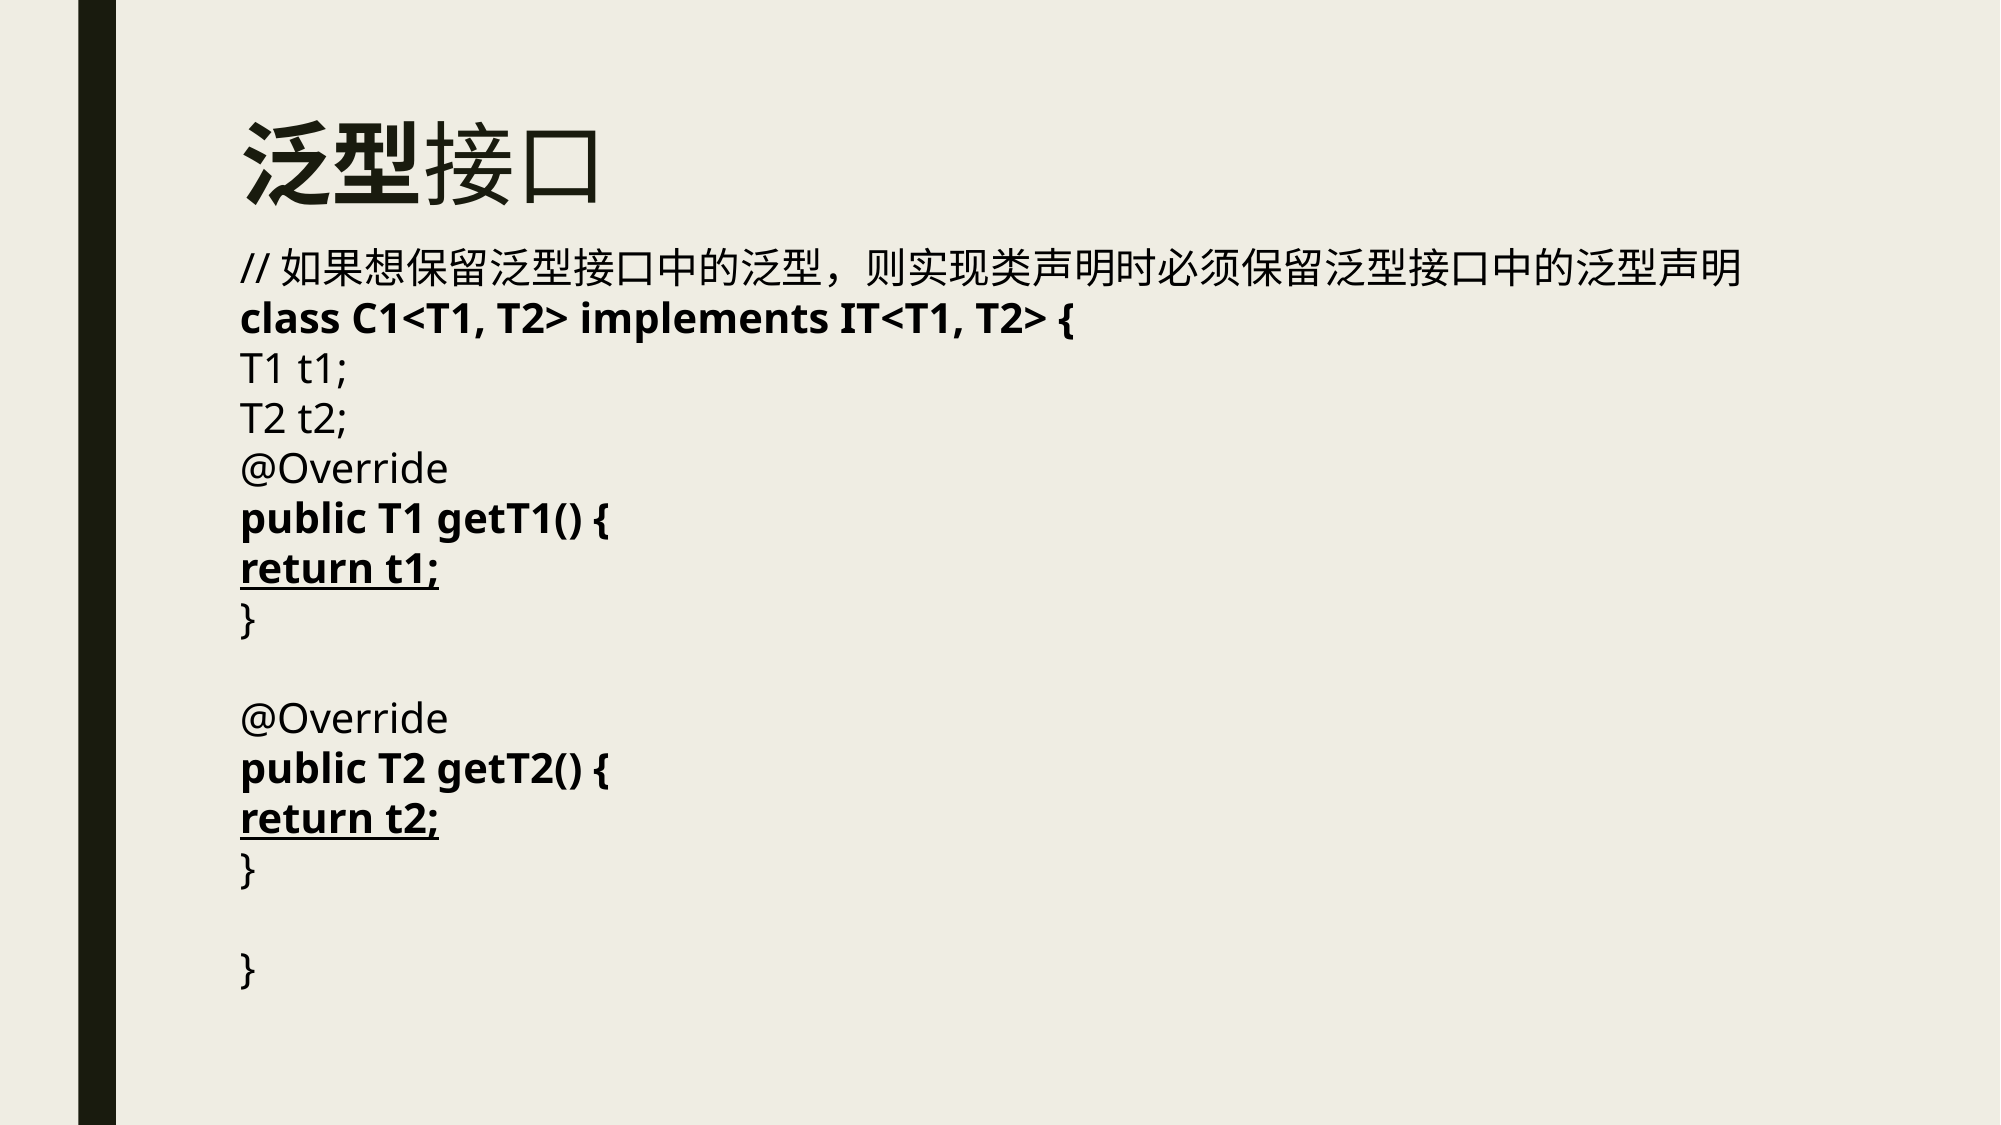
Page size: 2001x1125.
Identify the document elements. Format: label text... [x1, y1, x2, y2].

text_box //如果想保留泛型接口中的泛型，则实现类声明时必须保留泛型接口中的泛型声明 class C1<T1, T2> implements IT<T1, T2> { T1 t1; T2 t2; @Override public T1 getT1() { return t1; } @Override public T2 getT2() { return t2; } } [225, 234, 1966, 1000]
title 泛型接口 [225, 112, 1800, 234]
